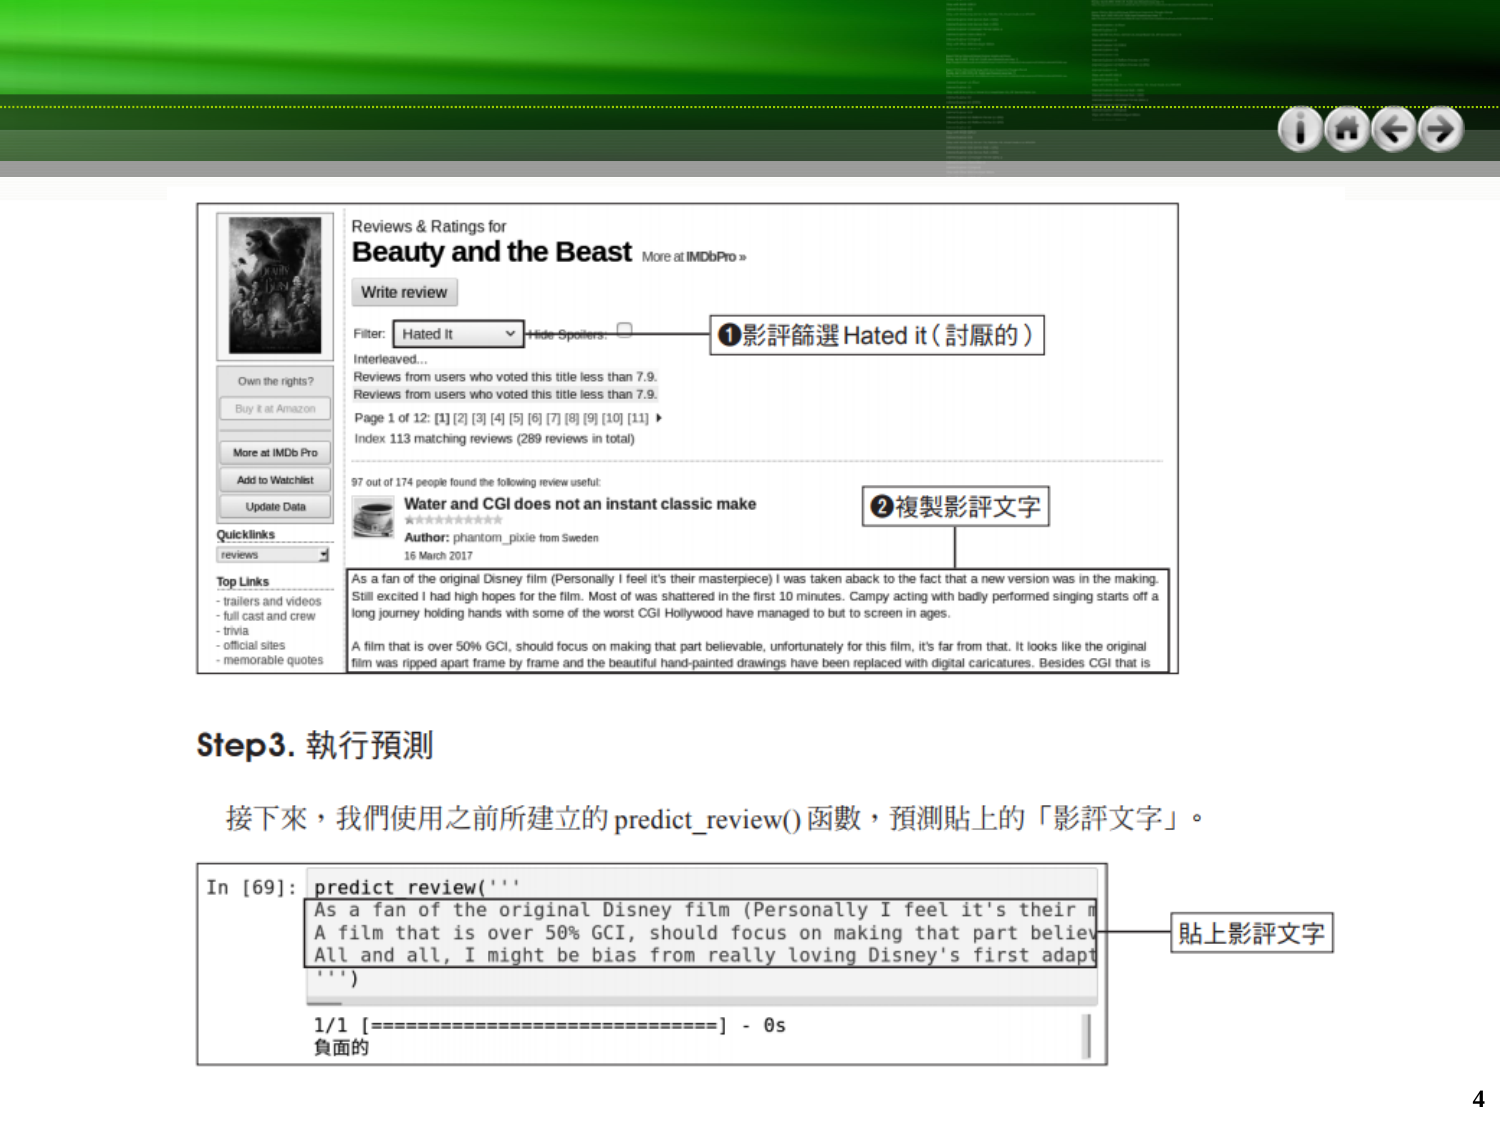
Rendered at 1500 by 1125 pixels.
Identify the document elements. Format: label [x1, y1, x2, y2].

picture [0, 0, 1500, 178]
list [166, 187, 1345, 1079]
